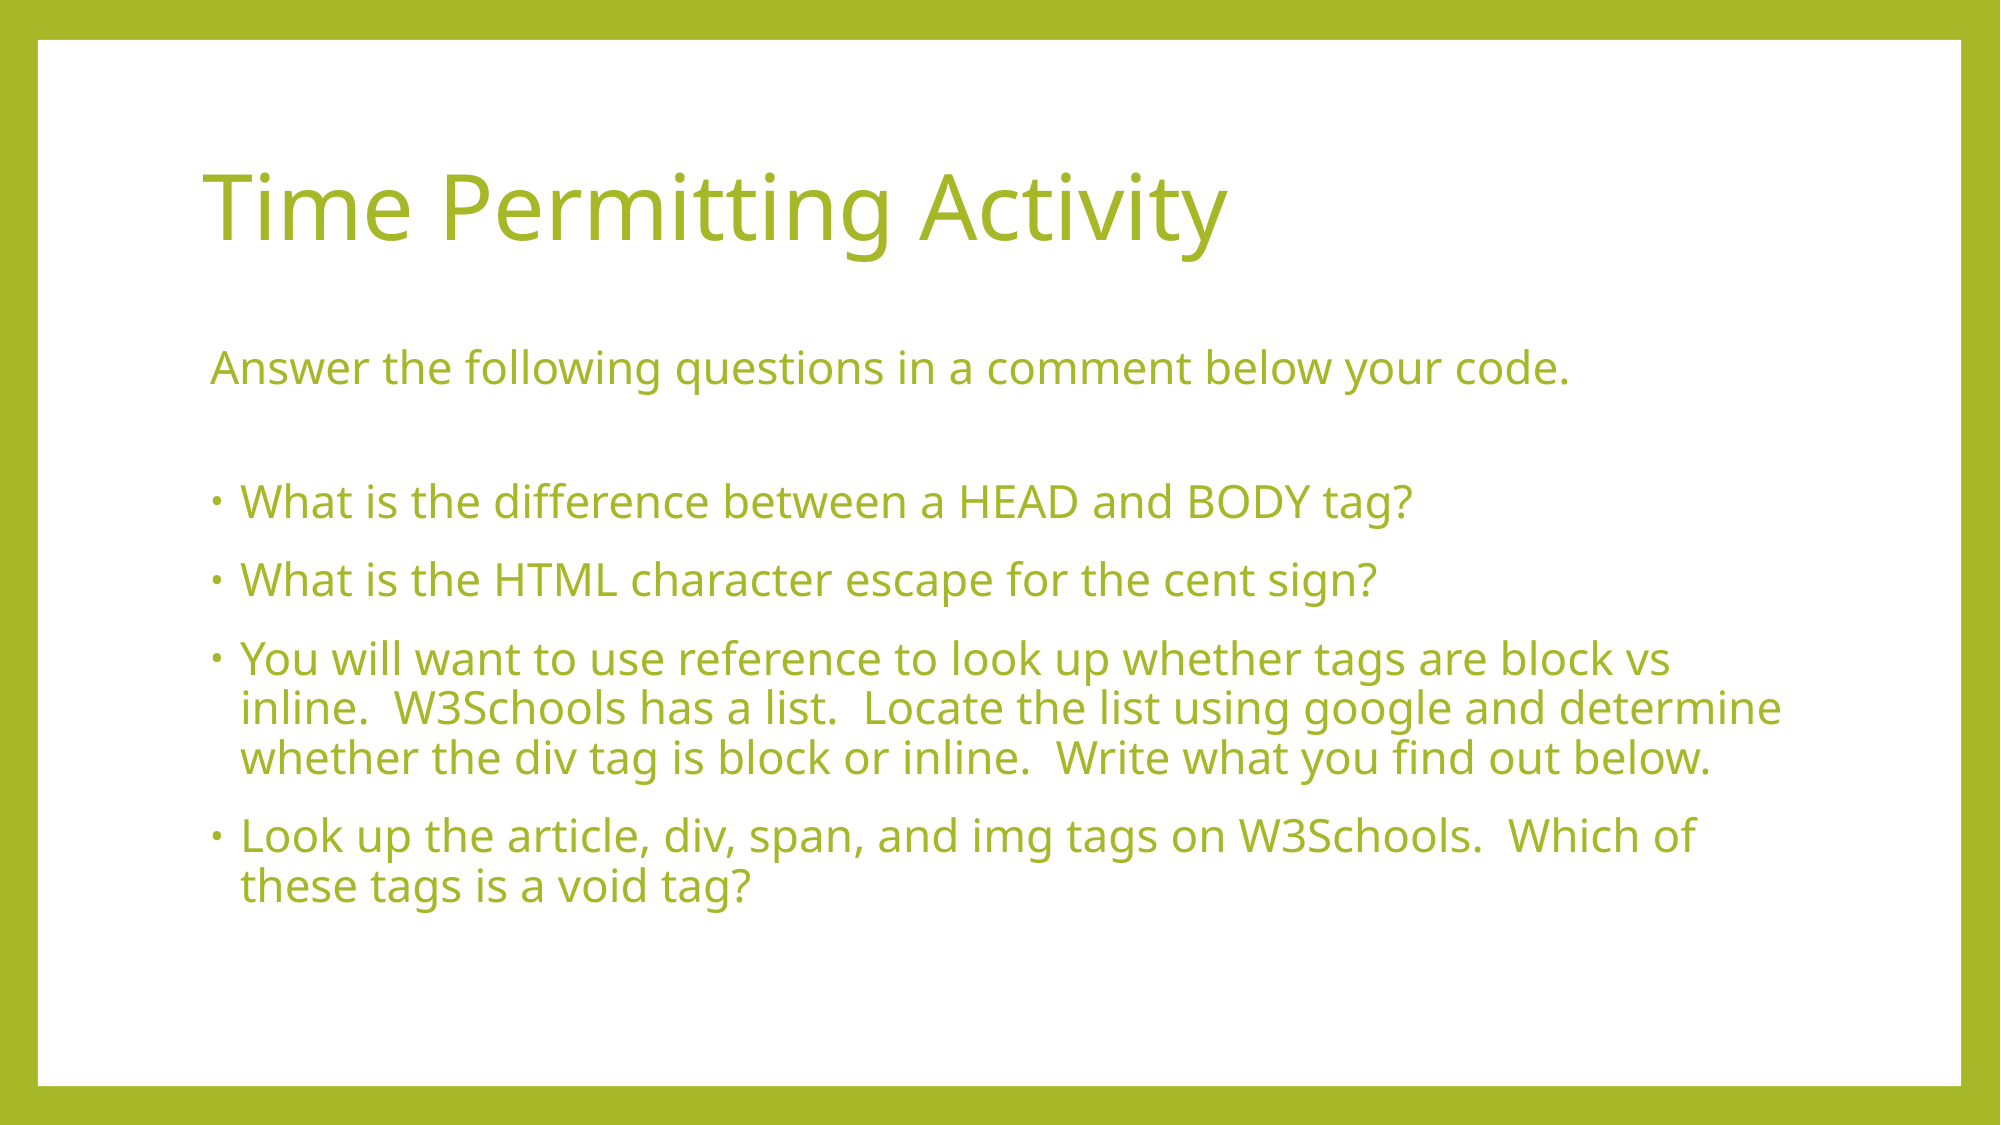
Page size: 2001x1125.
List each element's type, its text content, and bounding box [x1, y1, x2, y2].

title Time Permitting Activity [187, 99, 1808, 323]
list Answer the following questions in a comment below your code. What is the difference between a HEAD and BODY tag? What is the HTML character escape for the cent sign? You will want to use reference to look up whether tags are block vs inline. W3Schools has a list. Locate the list using google and determine whether the div tag is block or inline. Write what you find out below. Look up the article, div, span, and img tags on W3Schools. Which of these tags is a void tag? [187, 337, 1808, 1000]
